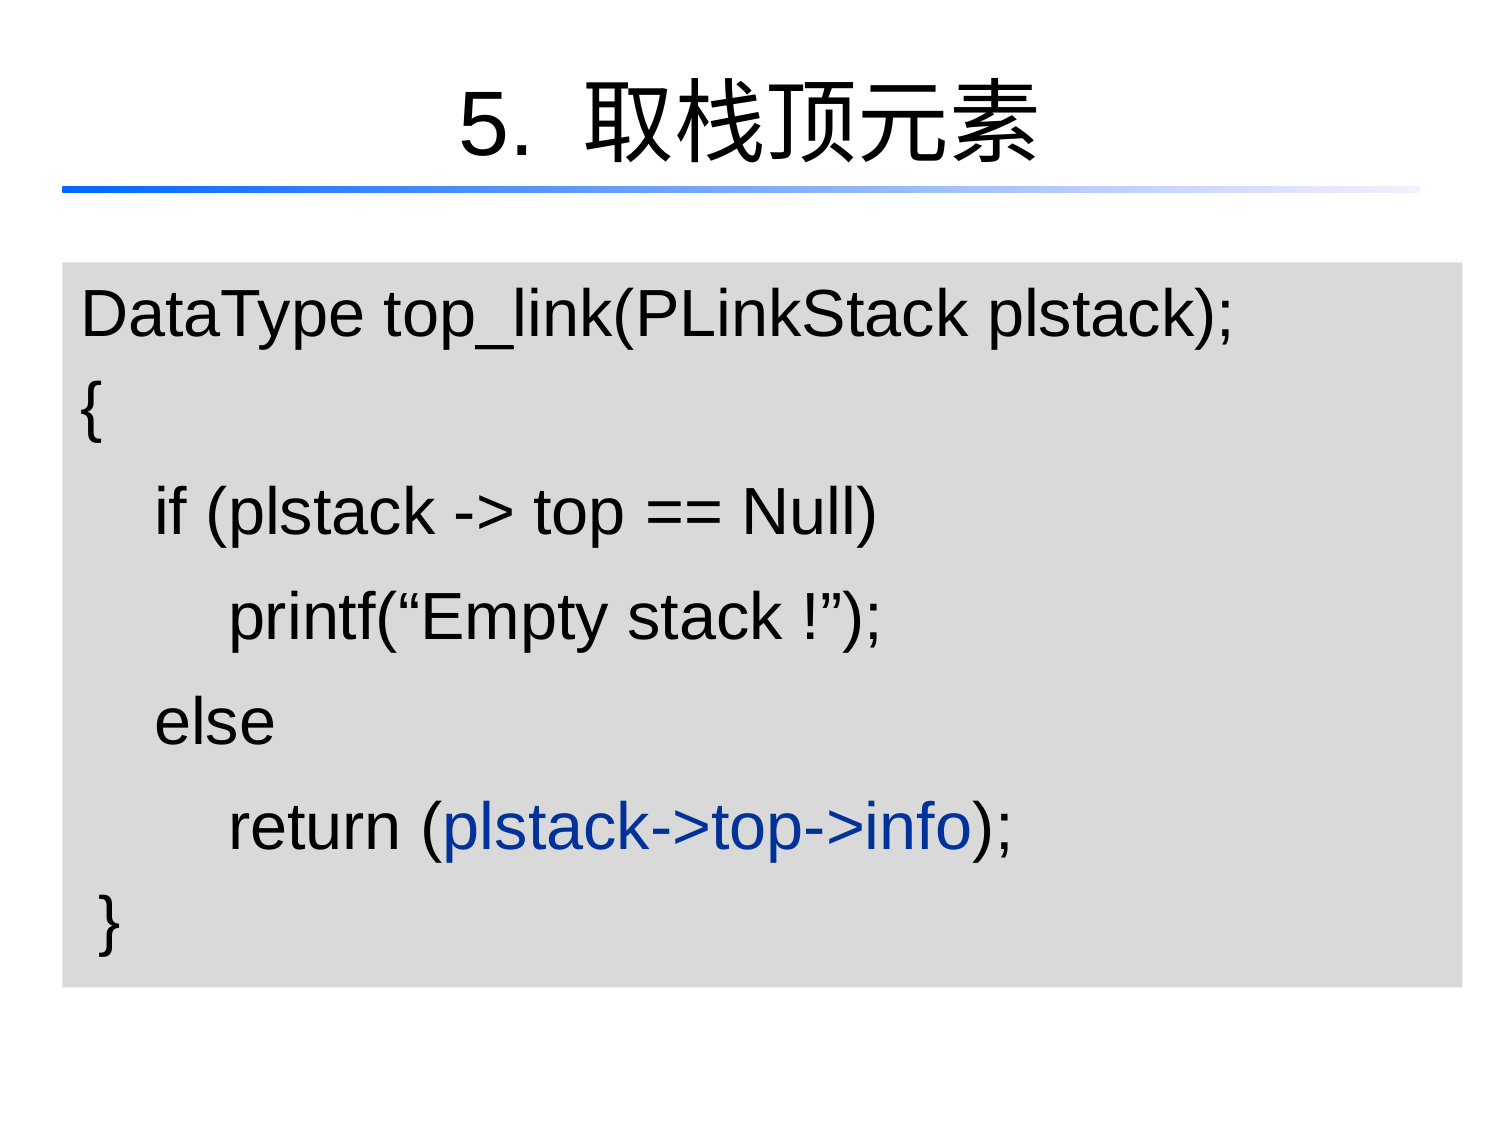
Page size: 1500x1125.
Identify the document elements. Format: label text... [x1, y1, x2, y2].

title 5. 取栈顶元素 [74, 24, 1426, 213]
text_box DataType top_link(PLinkStack plstack); { if (plstack -> top == Null) printf(“Empty stack !”); else return (plstack->top->info); } [62, 262, 1463, 988]
text_box [62, 186, 1421, 193]
